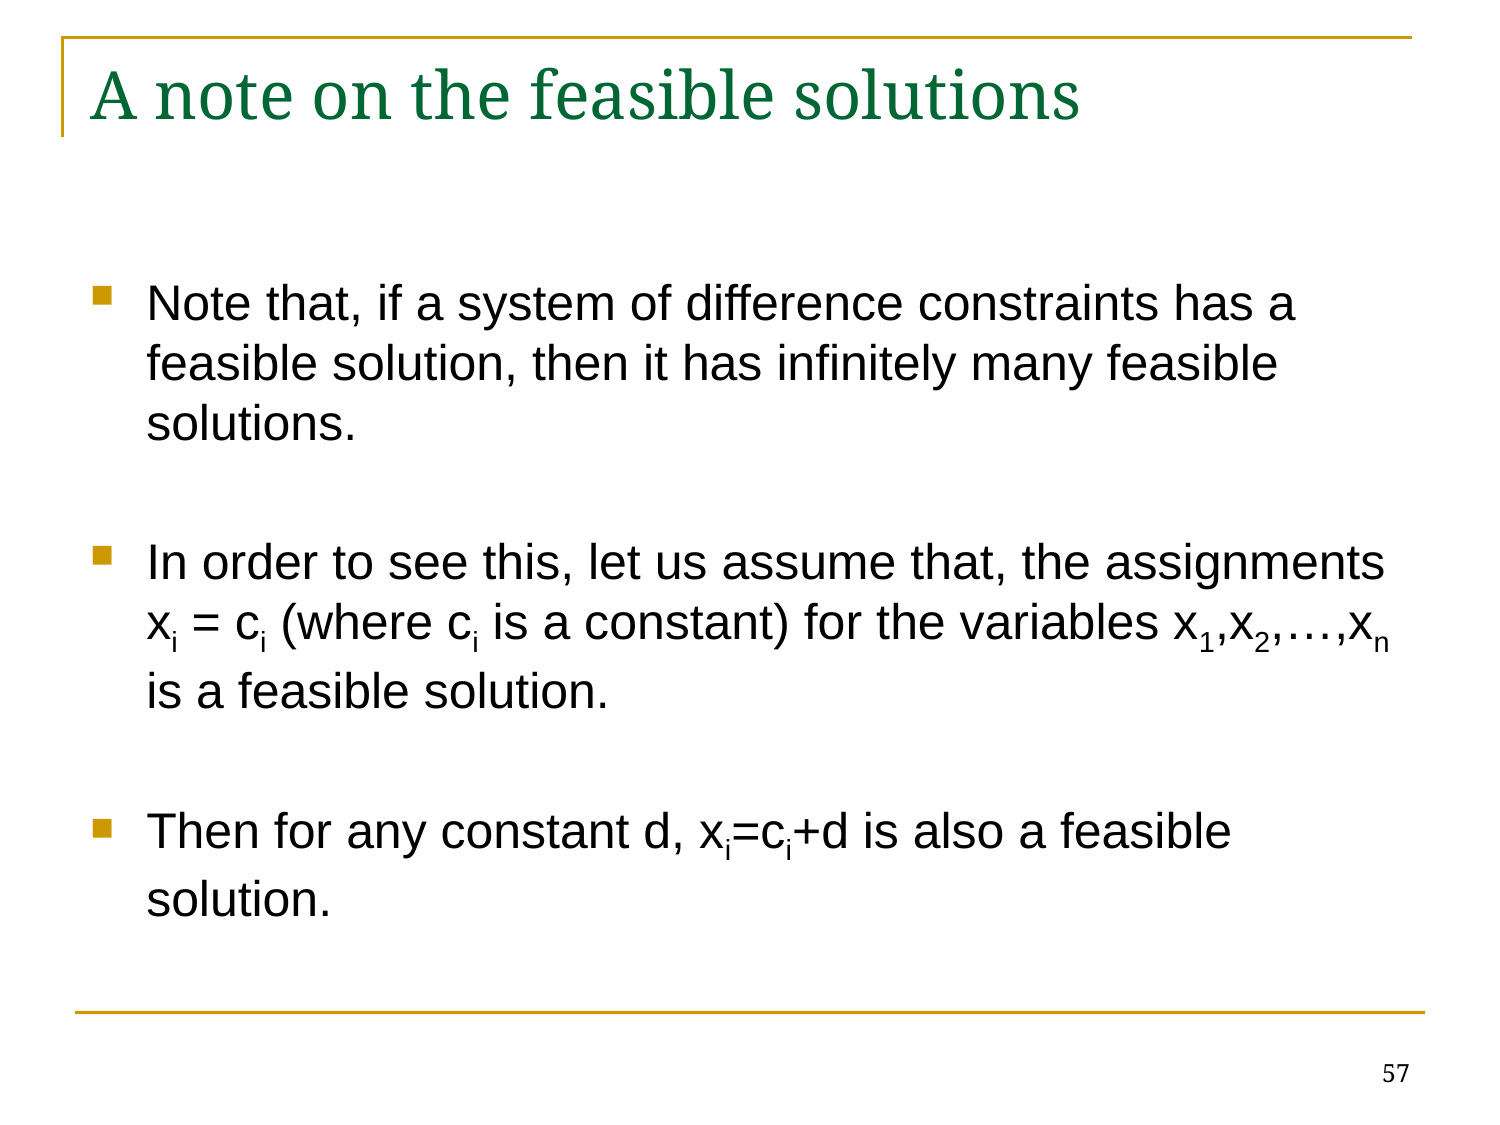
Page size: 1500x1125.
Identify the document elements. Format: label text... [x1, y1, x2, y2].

title A note on the feasible solutions [75, 45, 1425, 233]
list Note that, if a system of difference constraints has a feasible solution, then it has infinitely many feasible solutions. In order to see this, let us assume that, the assignments xi = ci (where ci is a constant) for the variables x1,x2,…,xn is a feasible solution. Then for any constant d, xi=ci+d is also a feasible solution. [75, 262, 1425, 1006]
slide_number 57 [1074, 1023, 1426, 1100]
